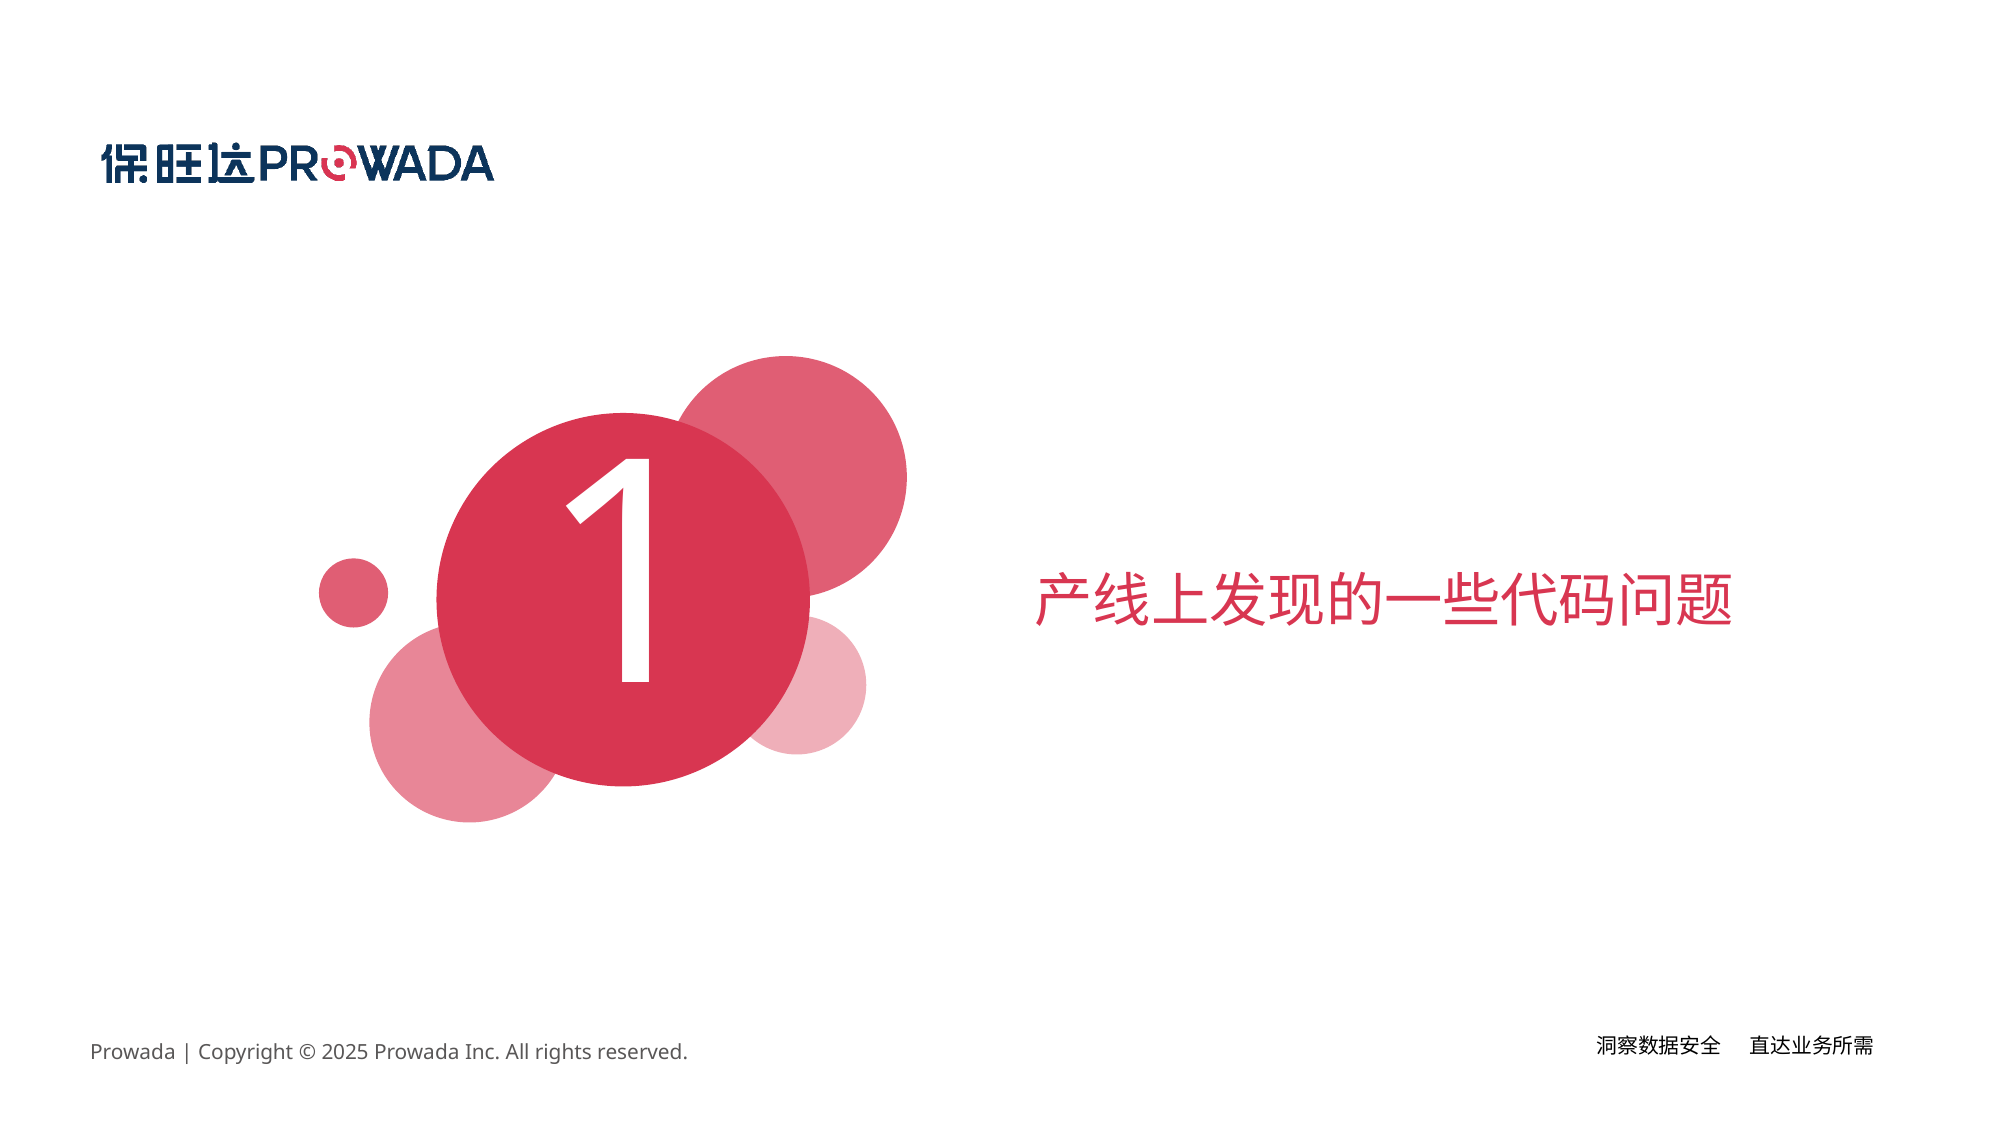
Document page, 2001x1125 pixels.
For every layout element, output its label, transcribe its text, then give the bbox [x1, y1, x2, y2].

list 产线上发现的一些代码问题 [1019, 563, 1790, 663]
picture [73, 116, 518, 206]
title 1 [523, 473, 739, 691]
